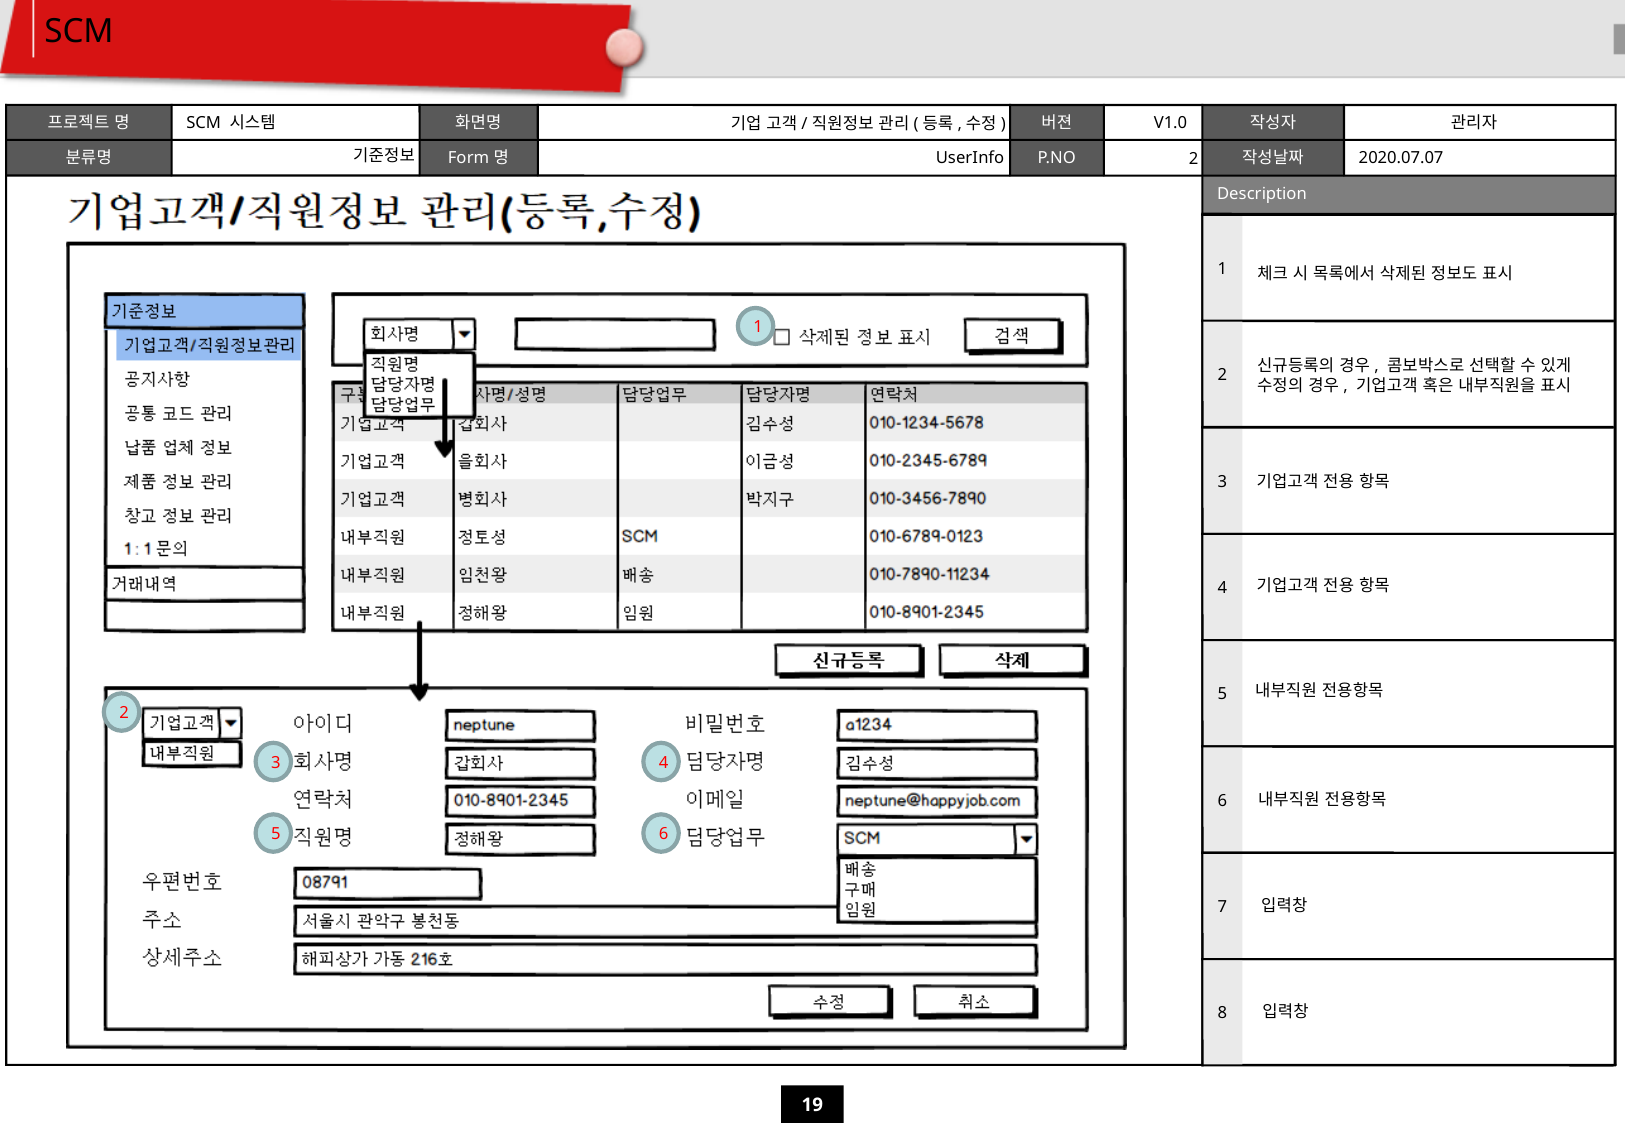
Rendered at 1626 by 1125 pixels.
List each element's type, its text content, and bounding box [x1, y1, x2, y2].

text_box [1202, 427, 1615, 533]
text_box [1202, 533, 1615, 640]
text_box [1202, 214, 1615, 320]
text_box 기업 고객/직원정보 관리(등록,수정) [539, 103, 1012, 142]
text_box 2 [1105, 140, 1205, 176]
text_box SCM [29, 0, 597, 57]
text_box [1202, 320, 1615, 427]
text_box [1202, 959, 1615, 1066]
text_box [1202, 852, 1615, 959]
text_box 관리자 [1355, 107, 1593, 138]
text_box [1202, 640, 1615, 746]
picture [0, 0, 1625, 110]
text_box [1202, 746, 1615, 852]
picture [66, 185, 1127, 1050]
text_box 기준정보 [174, 137, 422, 173]
text_box UserInfo [539, 141, 1011, 173]
